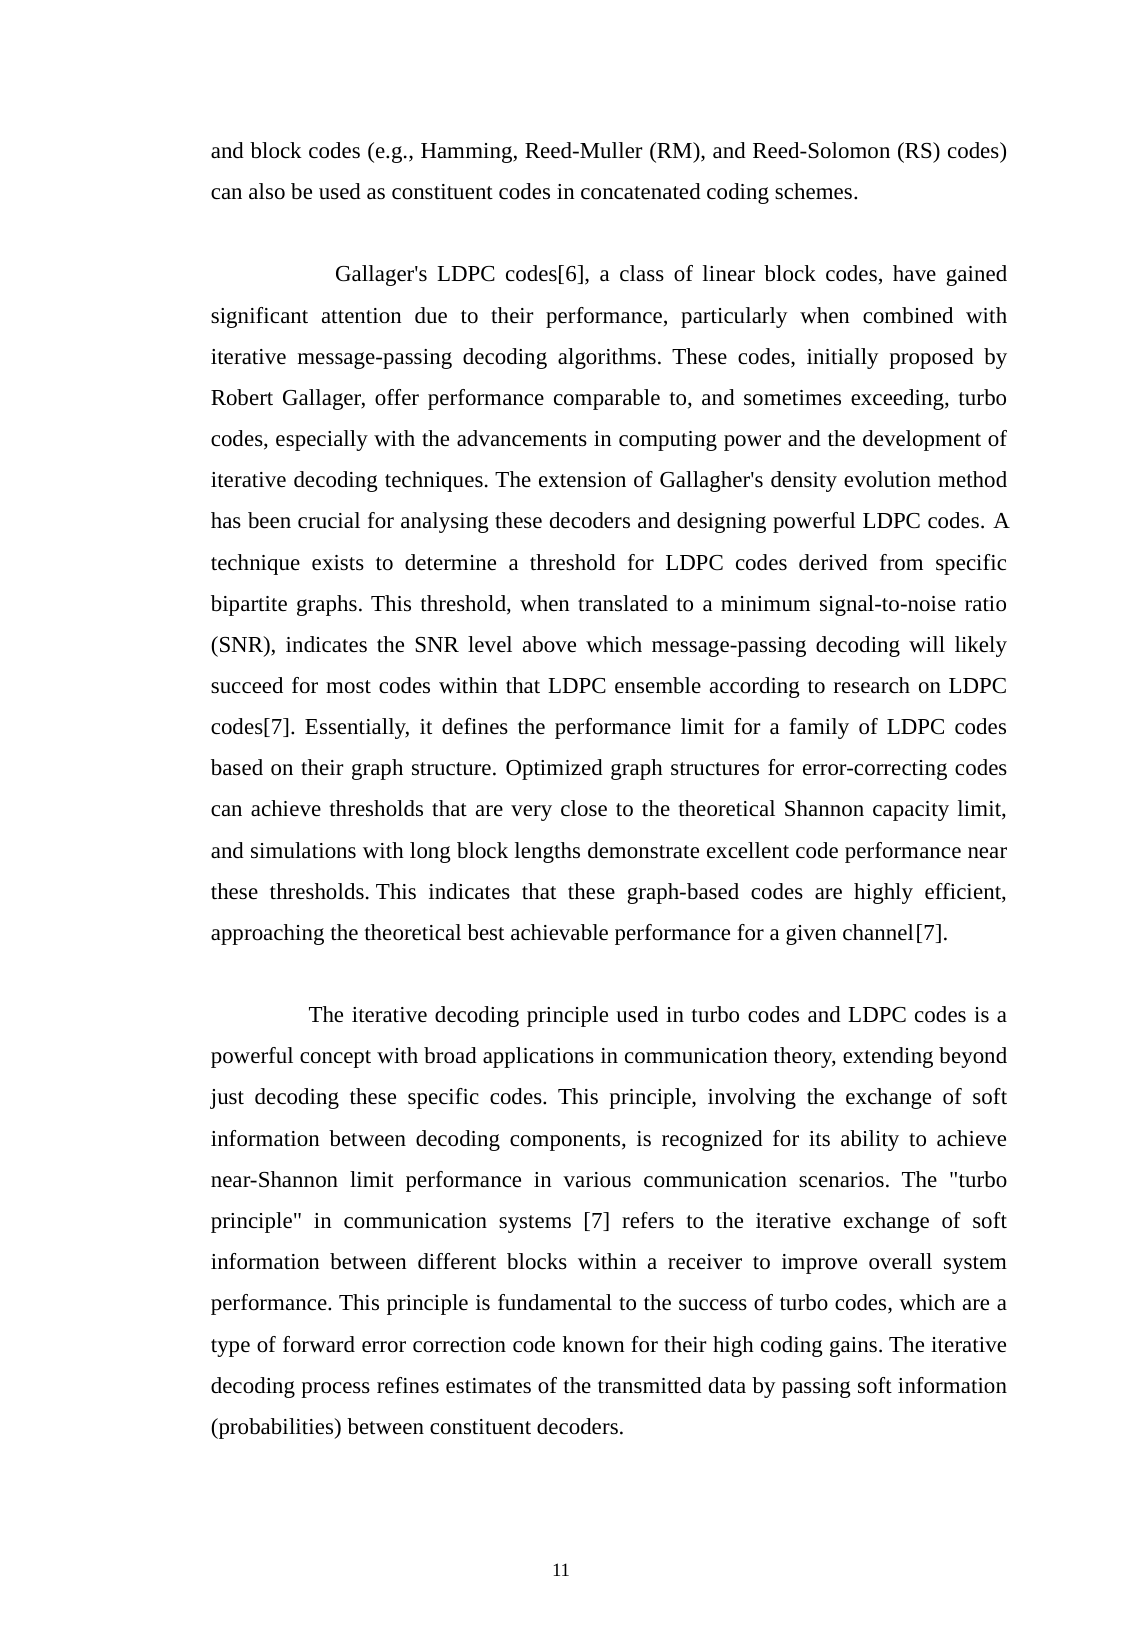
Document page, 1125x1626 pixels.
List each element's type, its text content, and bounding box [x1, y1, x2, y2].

text_box and block codes (e.g., Hamming, Reed-Muller (RM), and Reed-Solomon (RS) codes) can also be used as constituent codes in concatenated coding schemes. Gallager's LDPC codes[6], a class of linear block codes, have gained significant attention due to their performance, particularly when combined with iterative message-passing decoding algorithms. These codes, initially proposed by Robert Gallager, offer performance comparable to, and sometimes exceeding, turbo codes, especially with the advancements in computing power and the development of iterative decoding techniques. The extension of Gallagher's density evolution method has been crucial for analysing these decoders and designing powerful LDPC codes. A technique exists to determine a threshold for LDPC codes derived from specific bipartite graphs. This threshold, when translated to a minimum signal-to-noise ratio (SNR), indicates the SNR level above which message-passing decoding will likely succeed for most codes within that LDPC ensemble according to research on LDPC codes[7]. Essentially, it defines the performance limit for a family of LDPC codes based on their graph structure. Optimized graph structures for error-correcting codes can achieve thresholds that are very close to the theoretical Shannon capacity limit, and simulations with long block lengths demonstrate excellent code performance near these thresholds. This indicates that these graph-based codes are highly efficient, approaching the theoretical best achievable performance for a given channel[7]. The iterative decoding principle used in turbo codes and LDPC codes is a powerful concept with broad applications in communication theory, extending beyond just decoding these specific codes. This principle, involving the exchange of soft information between decoding components, is recognized for its ability to achieve near-Shannon limit performance in various communication scenarios. The "turbo principle" in communication systems [7] refers to the iterative exchange of soft information between different blocks within a receiver to improve overall system performance. This principle is fundamental to the success of turbo codes, which are a type of forward error correction code known for their high coding gains. The iterative decoding process refines estimates of the transmitted data by passing soft information (probabilities) between constituent decoders. [196, 114, 1024, 1447]
text_box 11 [537, 1550, 1125, 1588]
